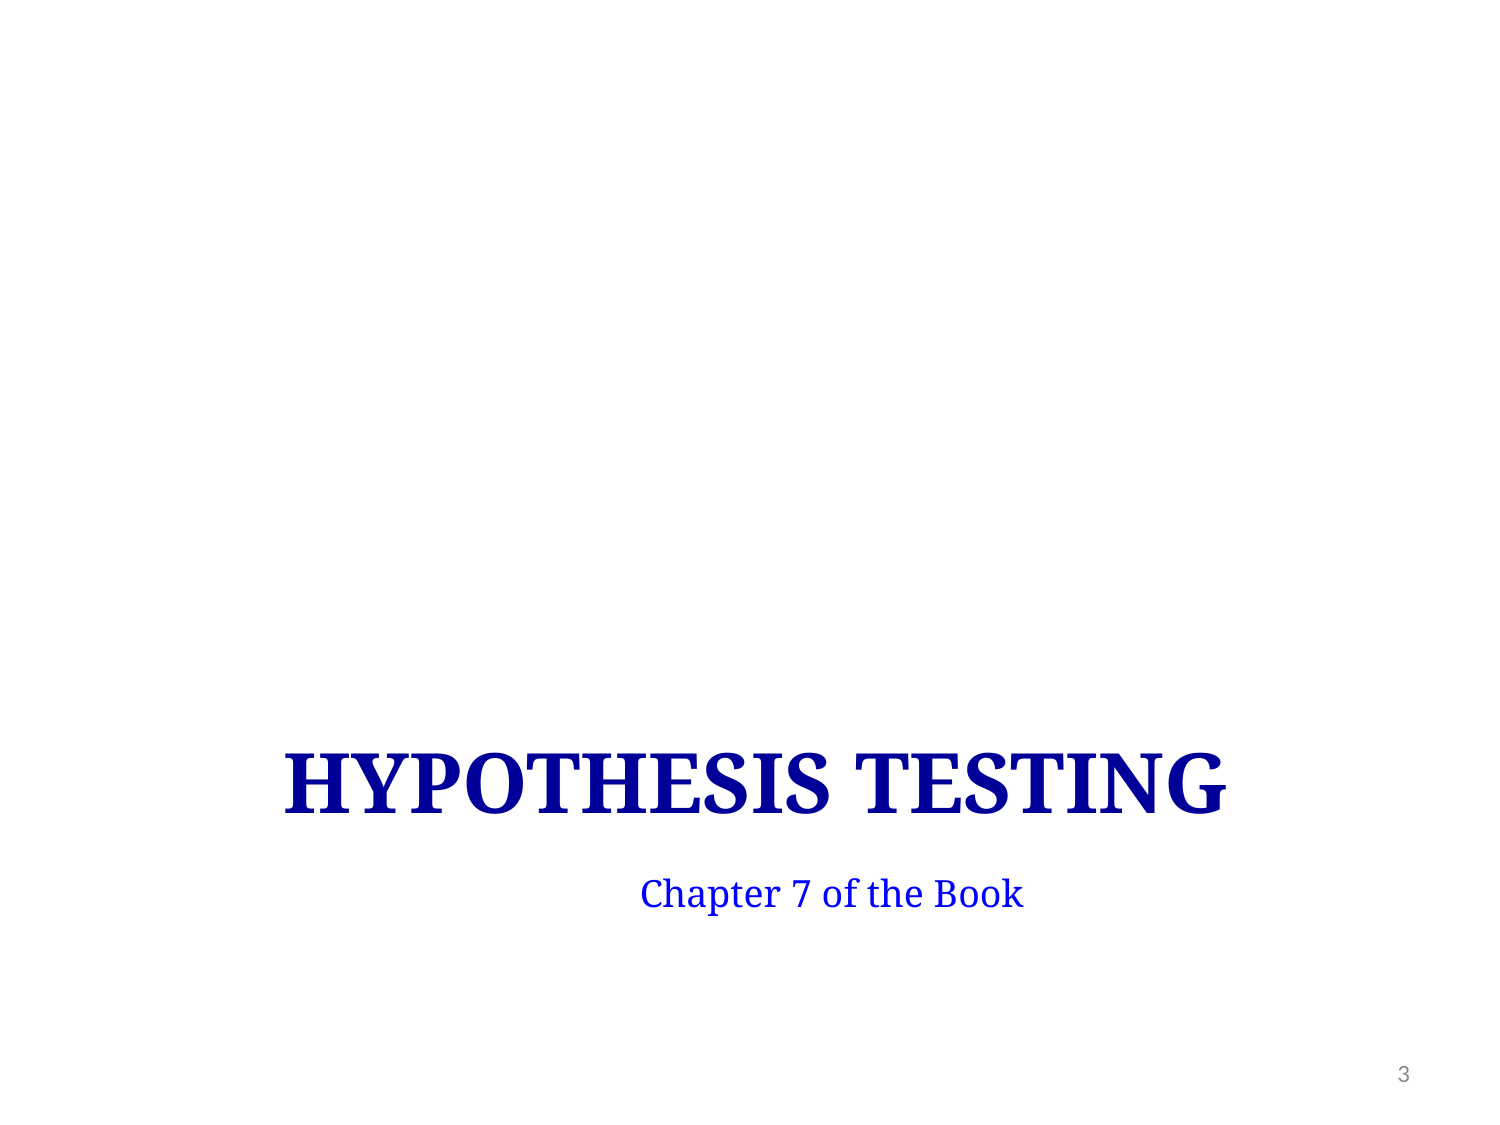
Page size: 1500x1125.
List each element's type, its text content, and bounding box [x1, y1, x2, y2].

text_box Chapter 7 of the Book [624, 862, 1275, 923]
title HYPOTHESIS TESTING [118, 722, 1394, 947]
slide_number 3 [1074, 1042, 1425, 1103]
